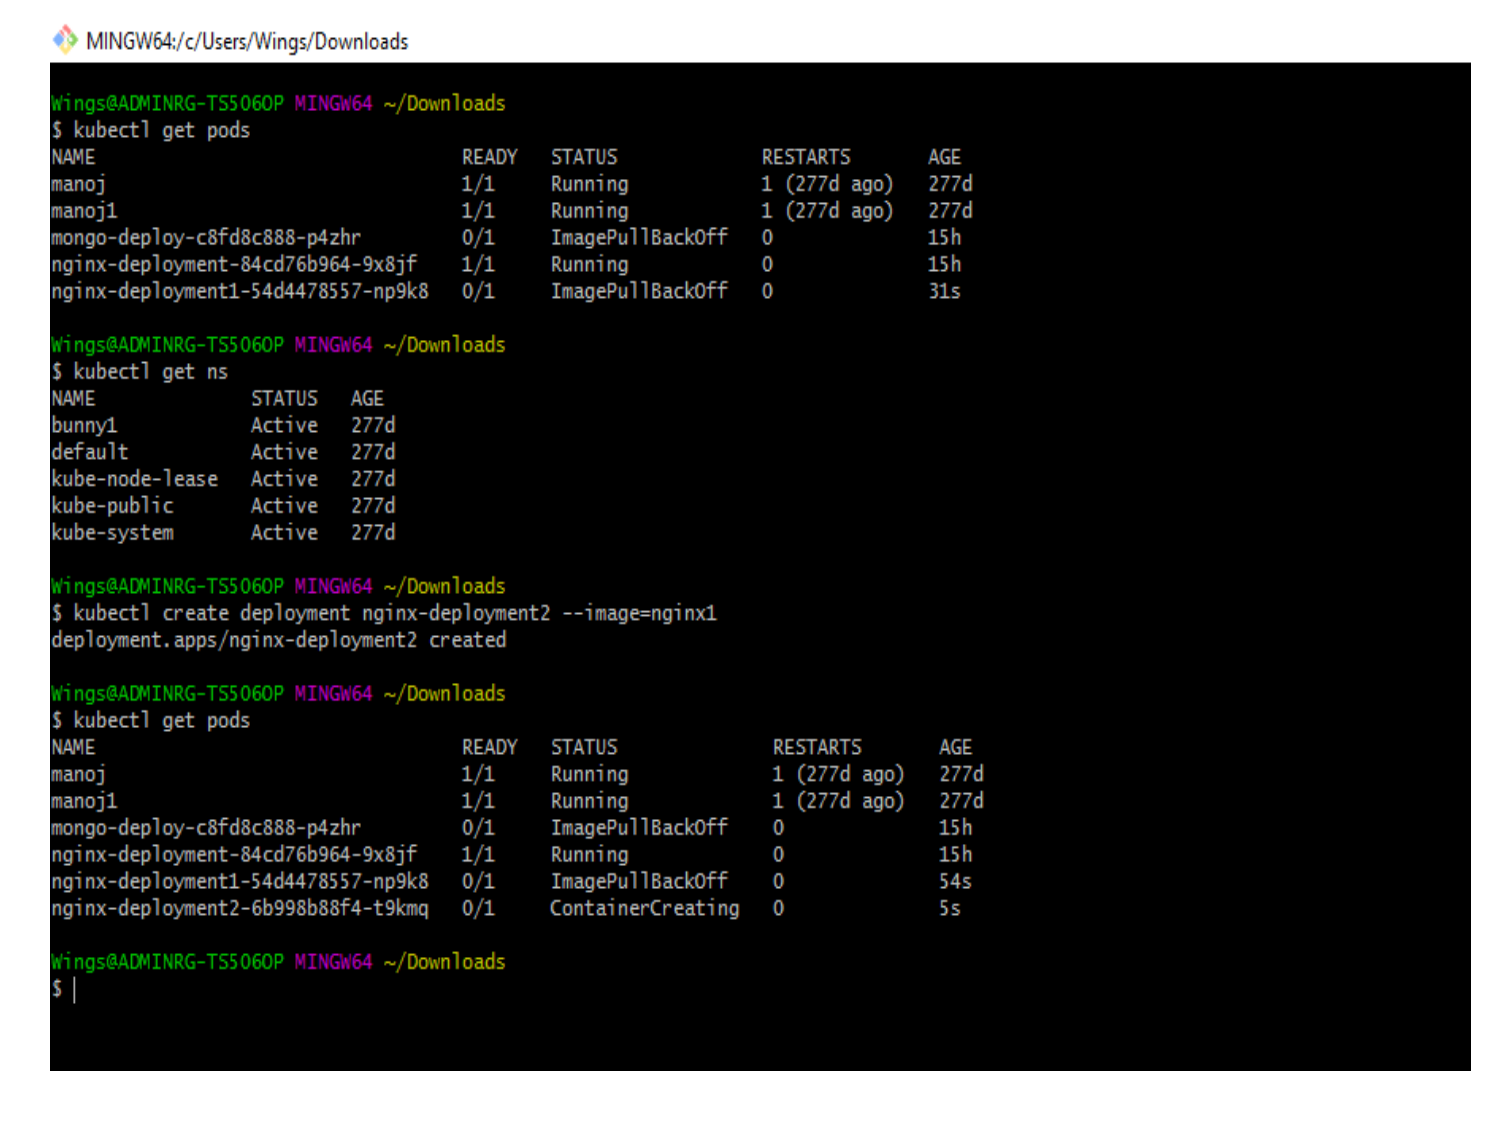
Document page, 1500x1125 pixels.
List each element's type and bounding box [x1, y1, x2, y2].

picture [49, 18, 1471, 1071]
